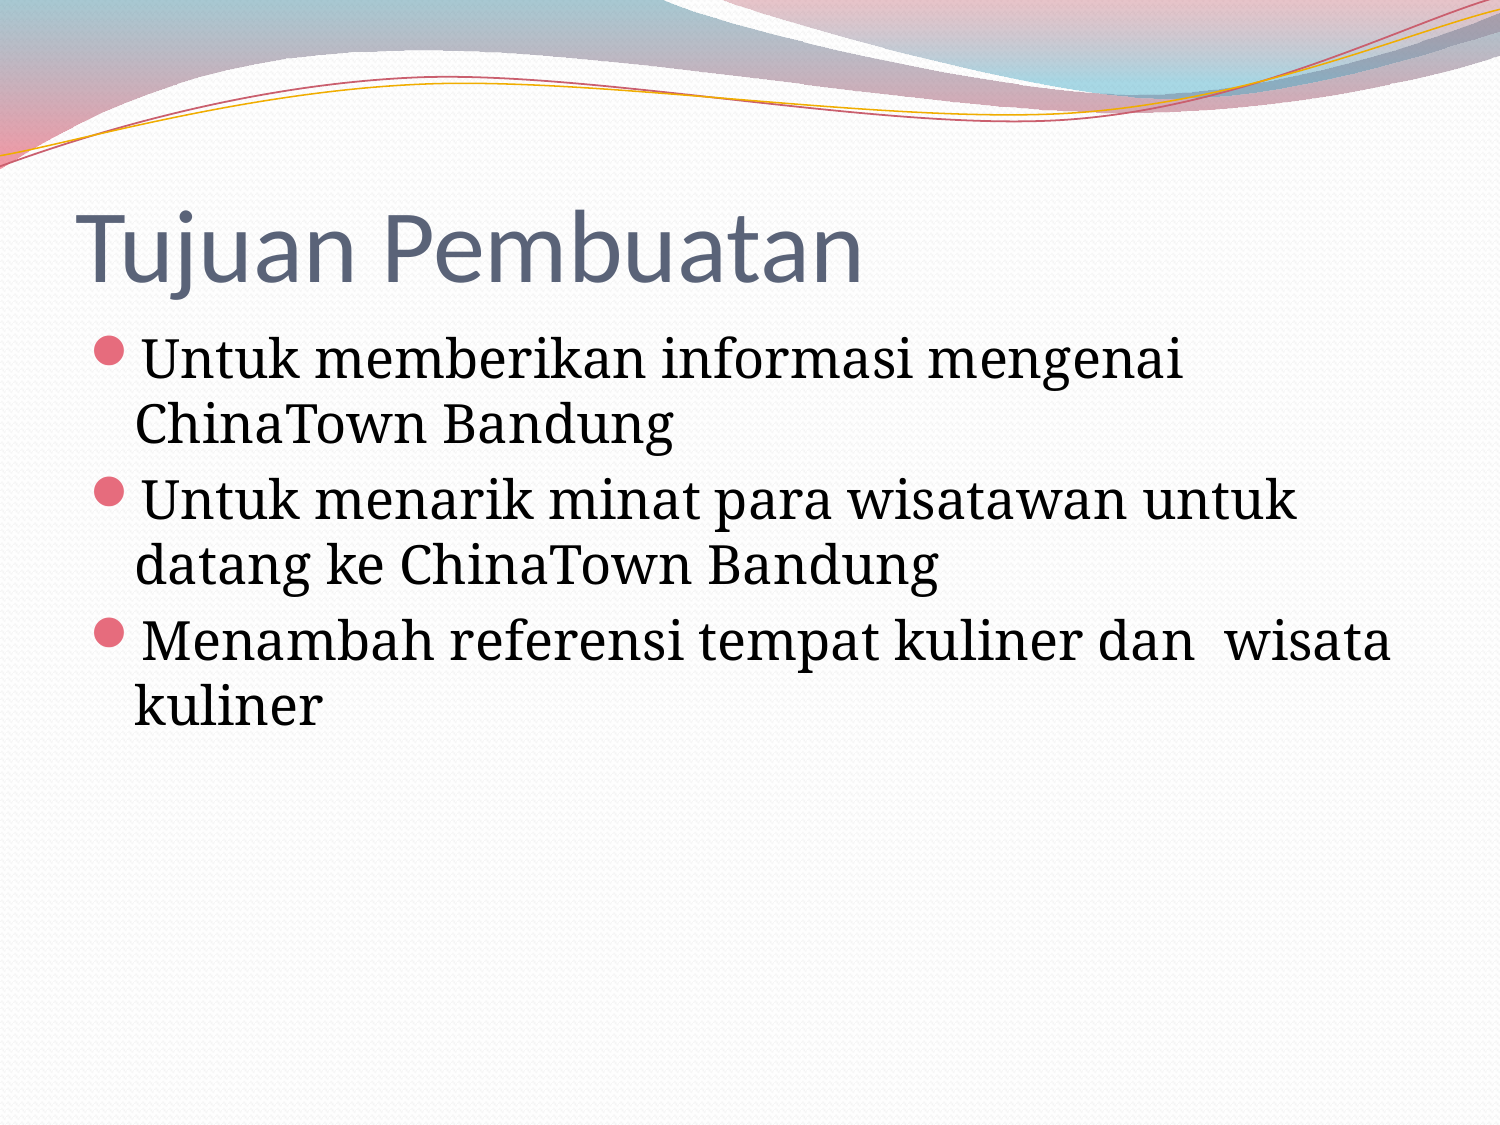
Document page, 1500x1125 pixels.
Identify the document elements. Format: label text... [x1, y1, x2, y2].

title Tujuan Pembuatan [75, 115, 1425, 303]
list Untuk memberikan informasi mengenai ChinaTown Bandung Untuk menarik minat para wisatawan untuk datang ke ChinaTown Bandung Menambah referensi tempat kuliner dan wisata kuliner [75, 317, 1425, 1038]
